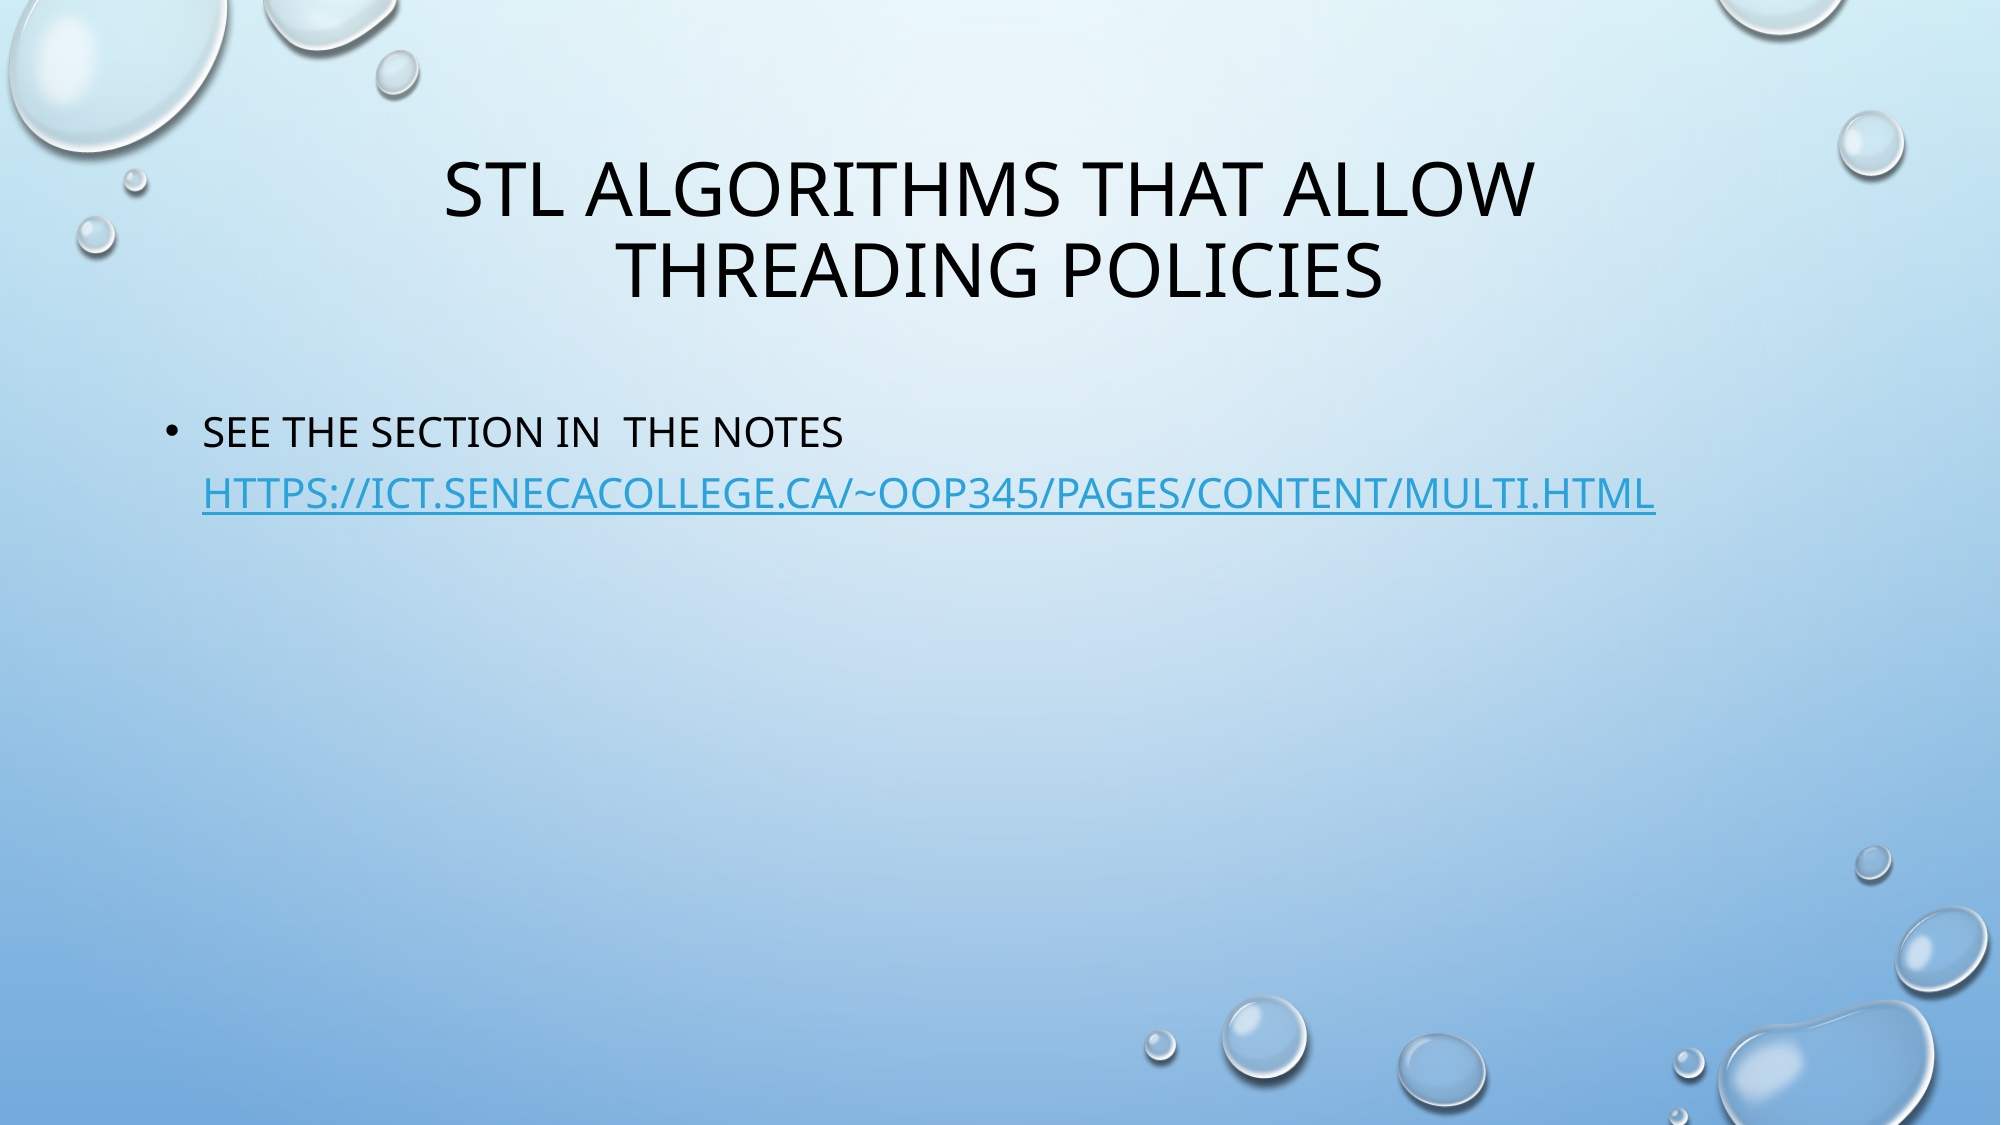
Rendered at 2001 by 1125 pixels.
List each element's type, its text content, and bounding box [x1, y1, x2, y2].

picture [0, 0, 2000, 1125]
list See the section in the notes https://ict.senecacollege.ca/~oop345/pages/content/multi.html [149, 388, 1850, 547]
title Stl algorithms that allow threading policies [149, 101, 1851, 364]
